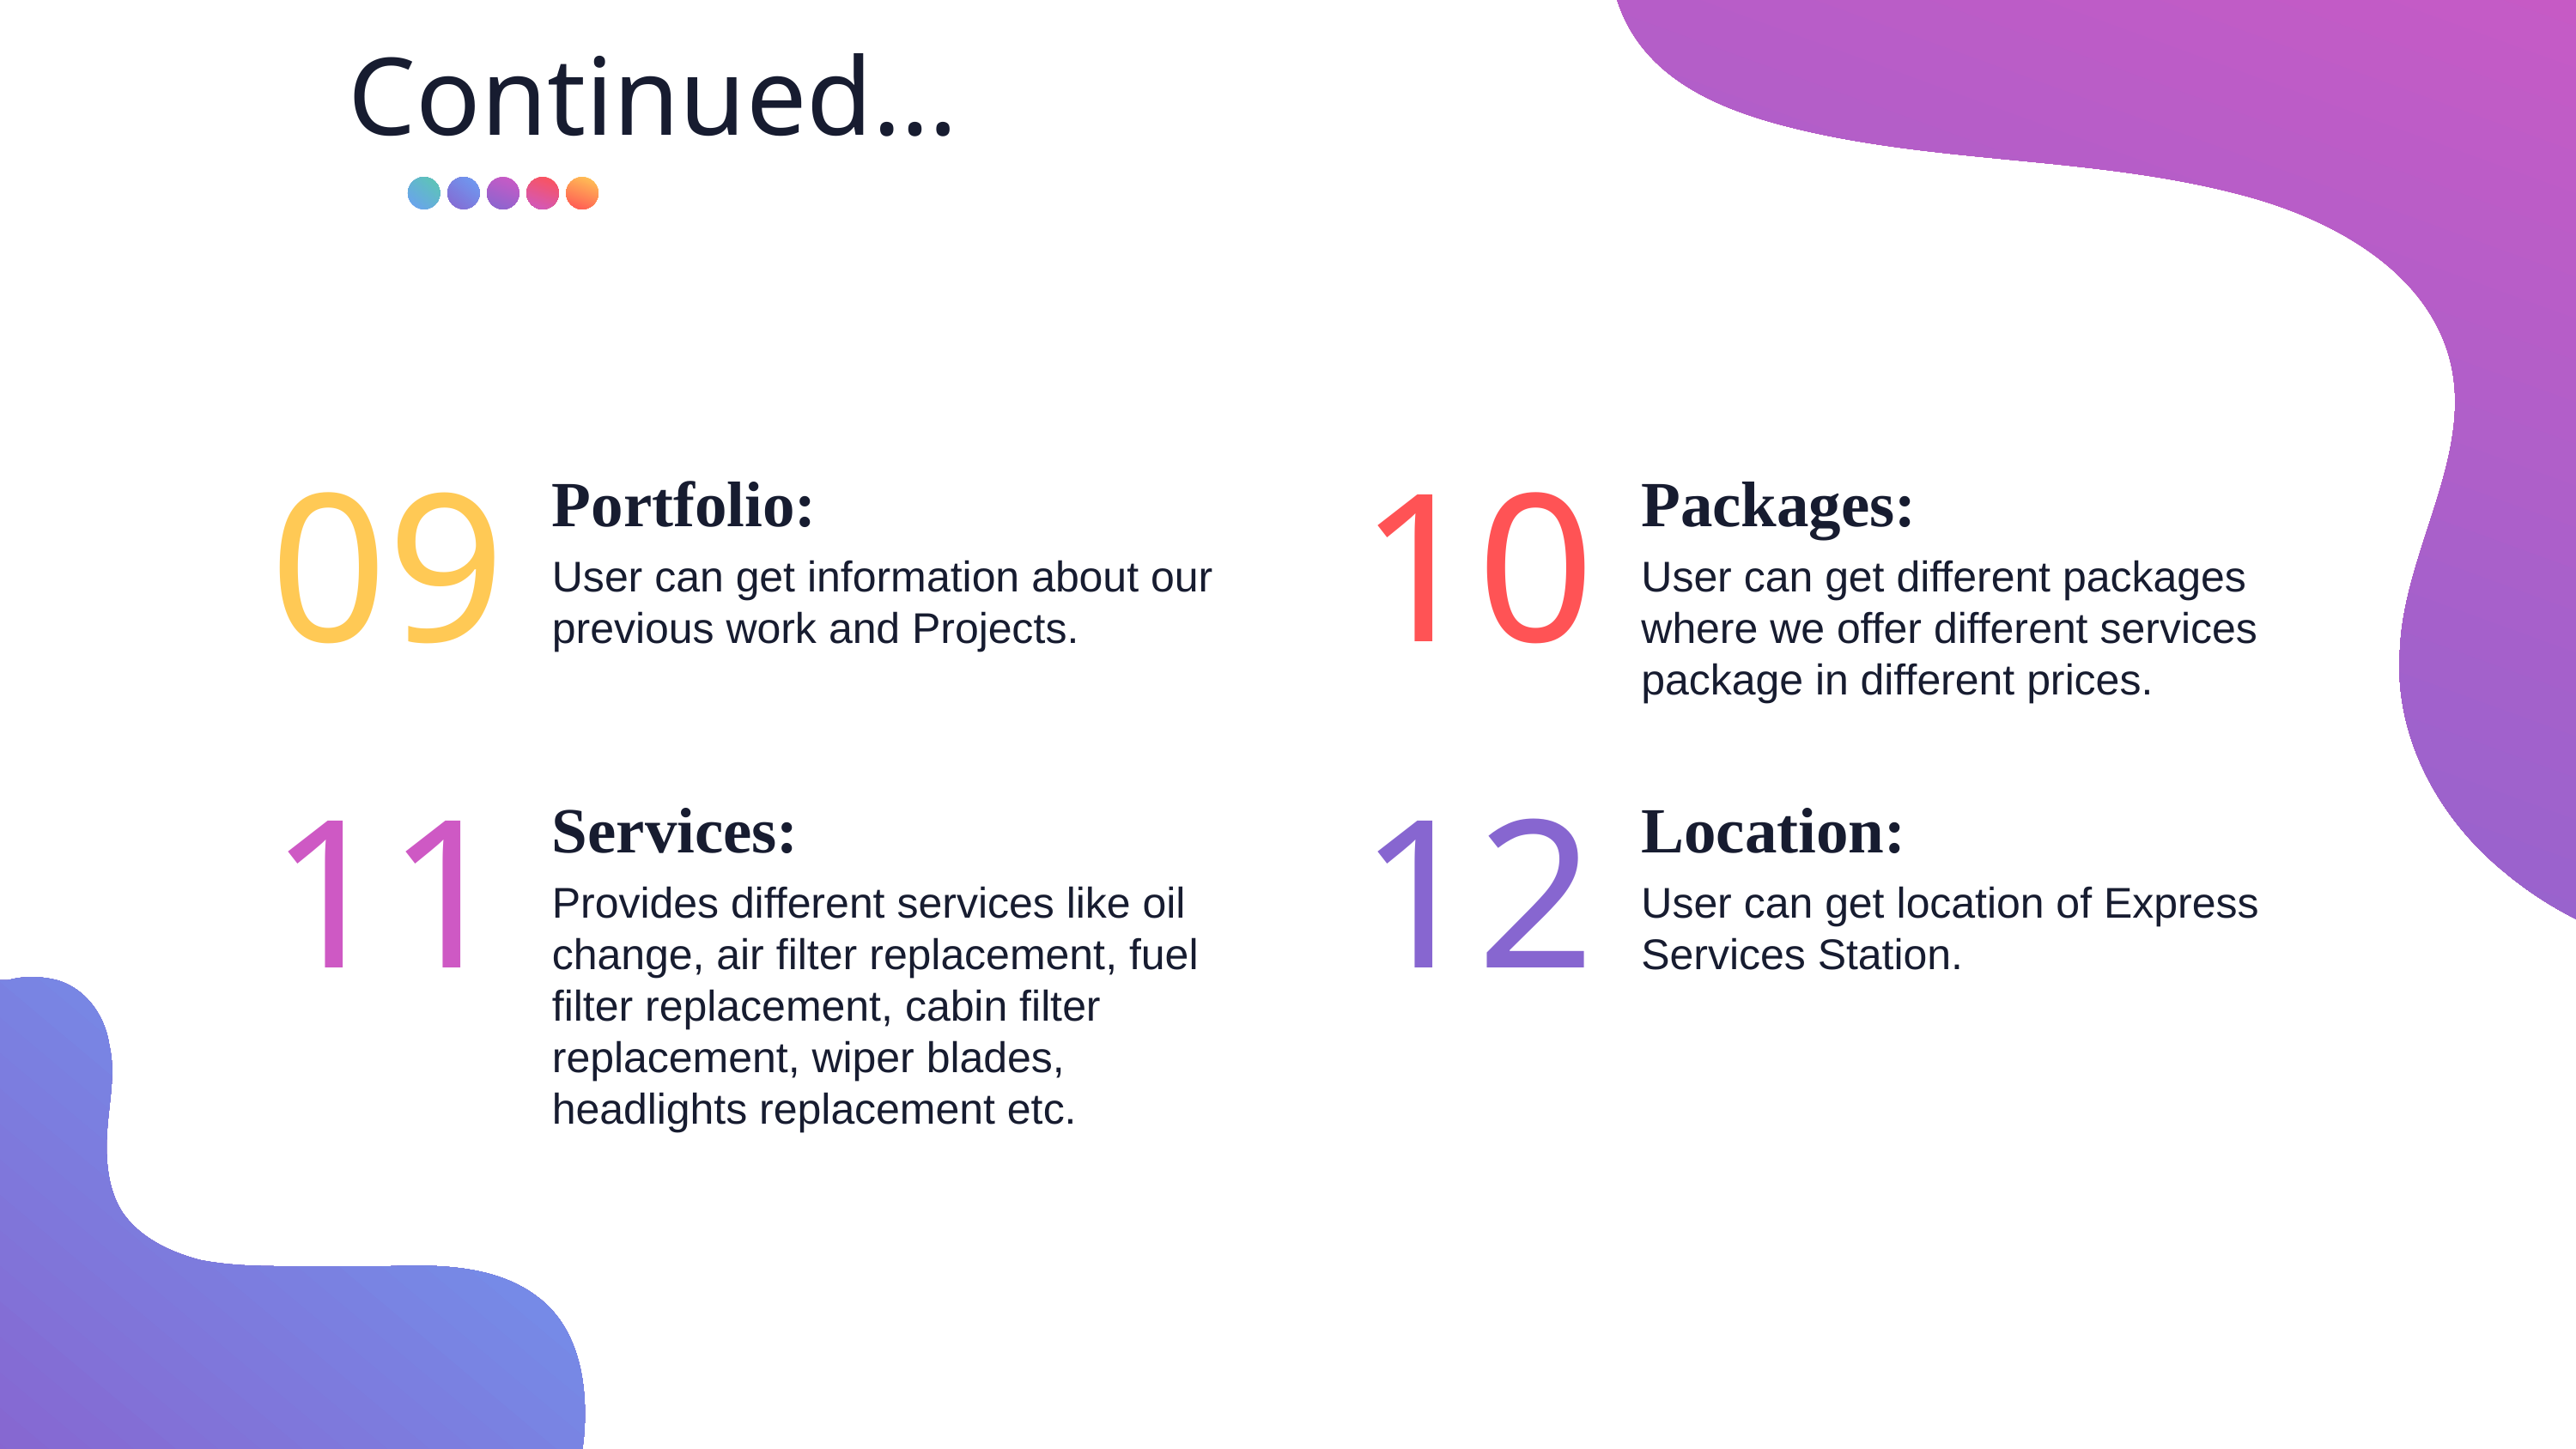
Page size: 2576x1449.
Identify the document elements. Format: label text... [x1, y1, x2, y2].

title Continued… [335, 28, 2112, 173]
text_box Location: [1628, 782, 2354, 869]
text_box Portfolio: [539, 456, 1264, 542]
text_box 12 [1312, 756, 1607, 1016]
text_box User can get different packages where we offer different services package in different prices. [1628, 542, 2354, 710]
text_box Services: [539, 782, 1264, 869]
text_box Packages: [1628, 456, 2354, 542]
text_box 11 [222, 756, 519, 1016]
text_box [0, 976, 586, 1449]
text_box 10 [1312, 429, 1607, 690]
text_box User can get information about our previous work and Projects. [539, 542, 1264, 658]
text_box [1616, 0, 2576, 920]
text_box User can get location of Express Services Station. [1628, 869, 2354, 985]
text_box Provides different services like oil change, air filter replacement, fuel filter replacement, cabin filter replacement, wiper blades, headlights replacement etc. [539, 869, 1264, 1139]
text_box 09 [222, 429, 519, 690]
